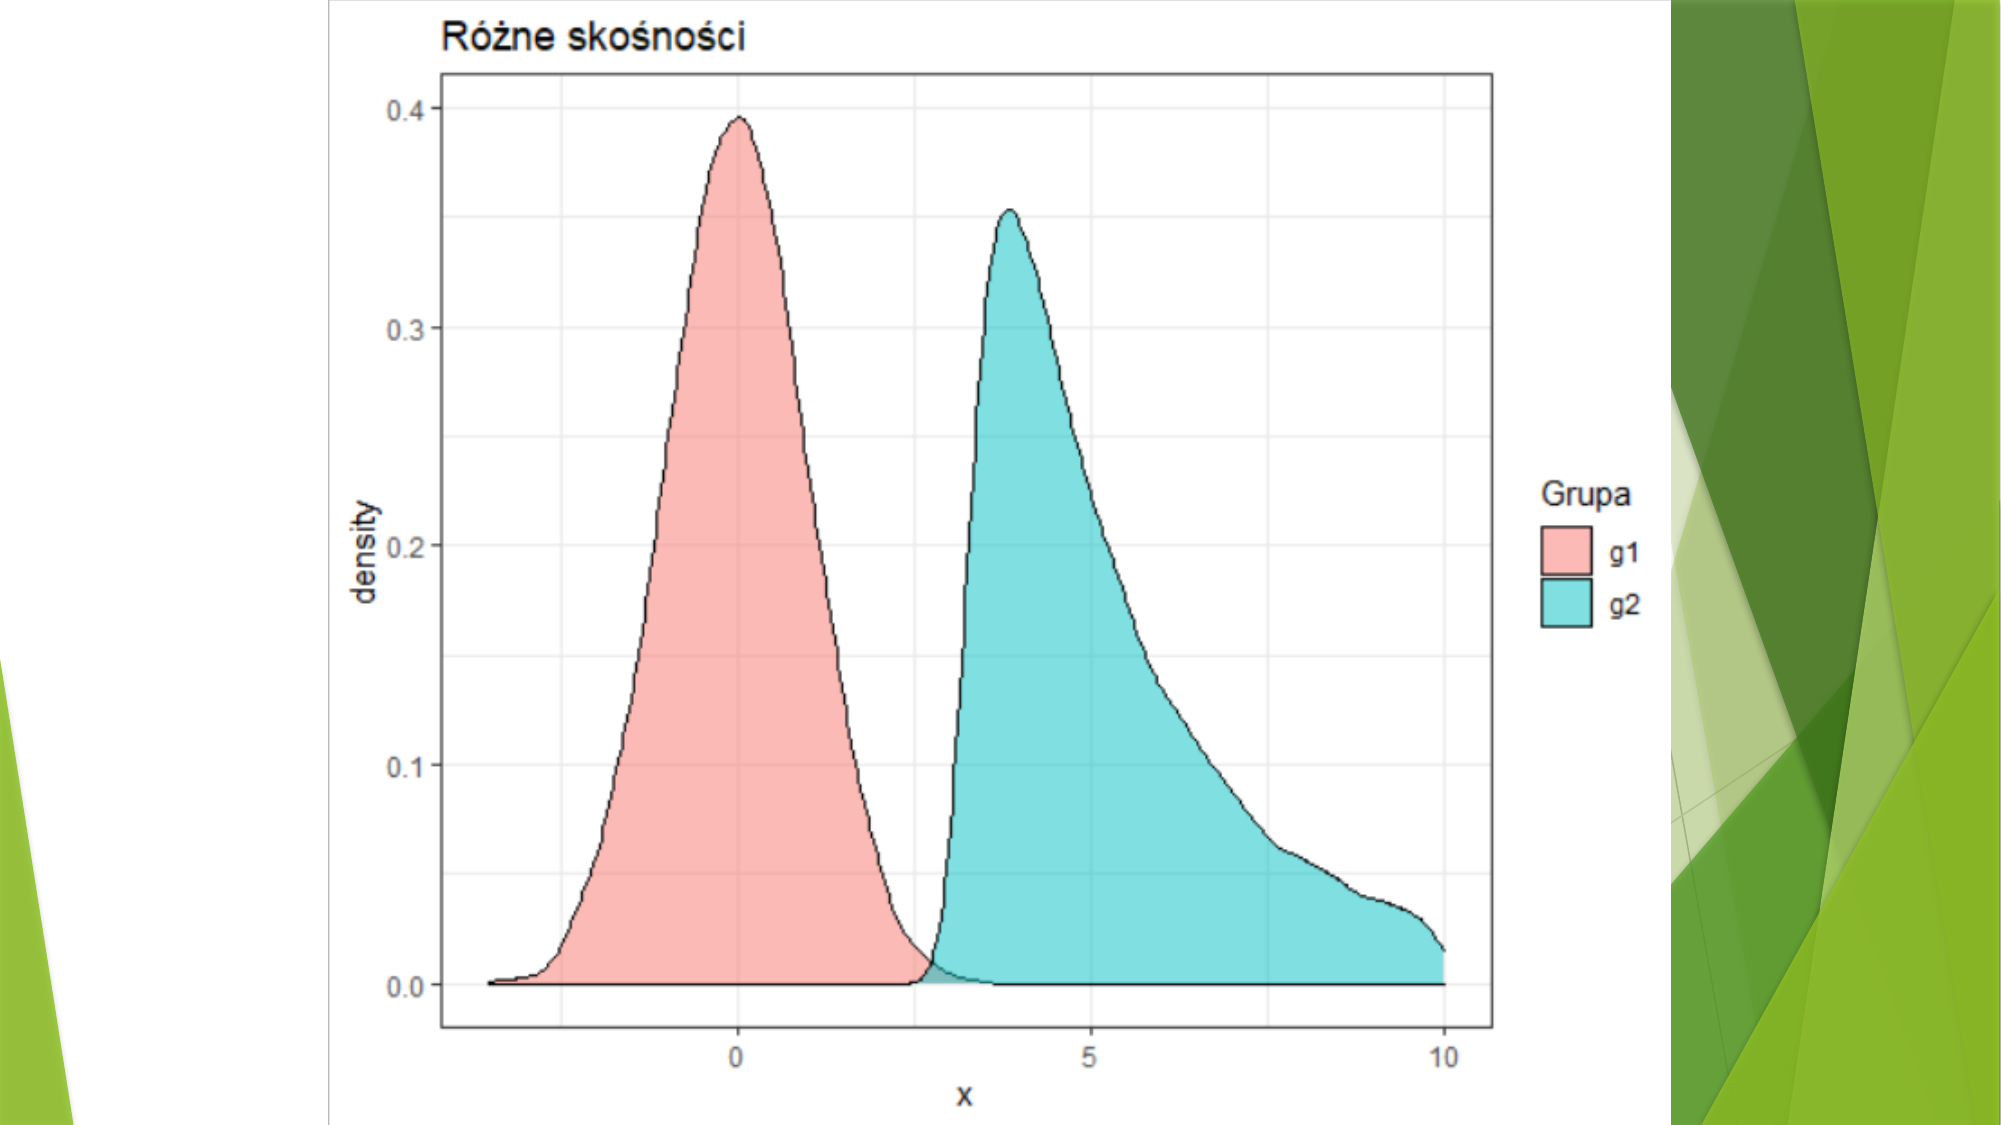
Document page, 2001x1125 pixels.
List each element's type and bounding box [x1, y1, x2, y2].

picture [327, 0, 1672, 1125]
